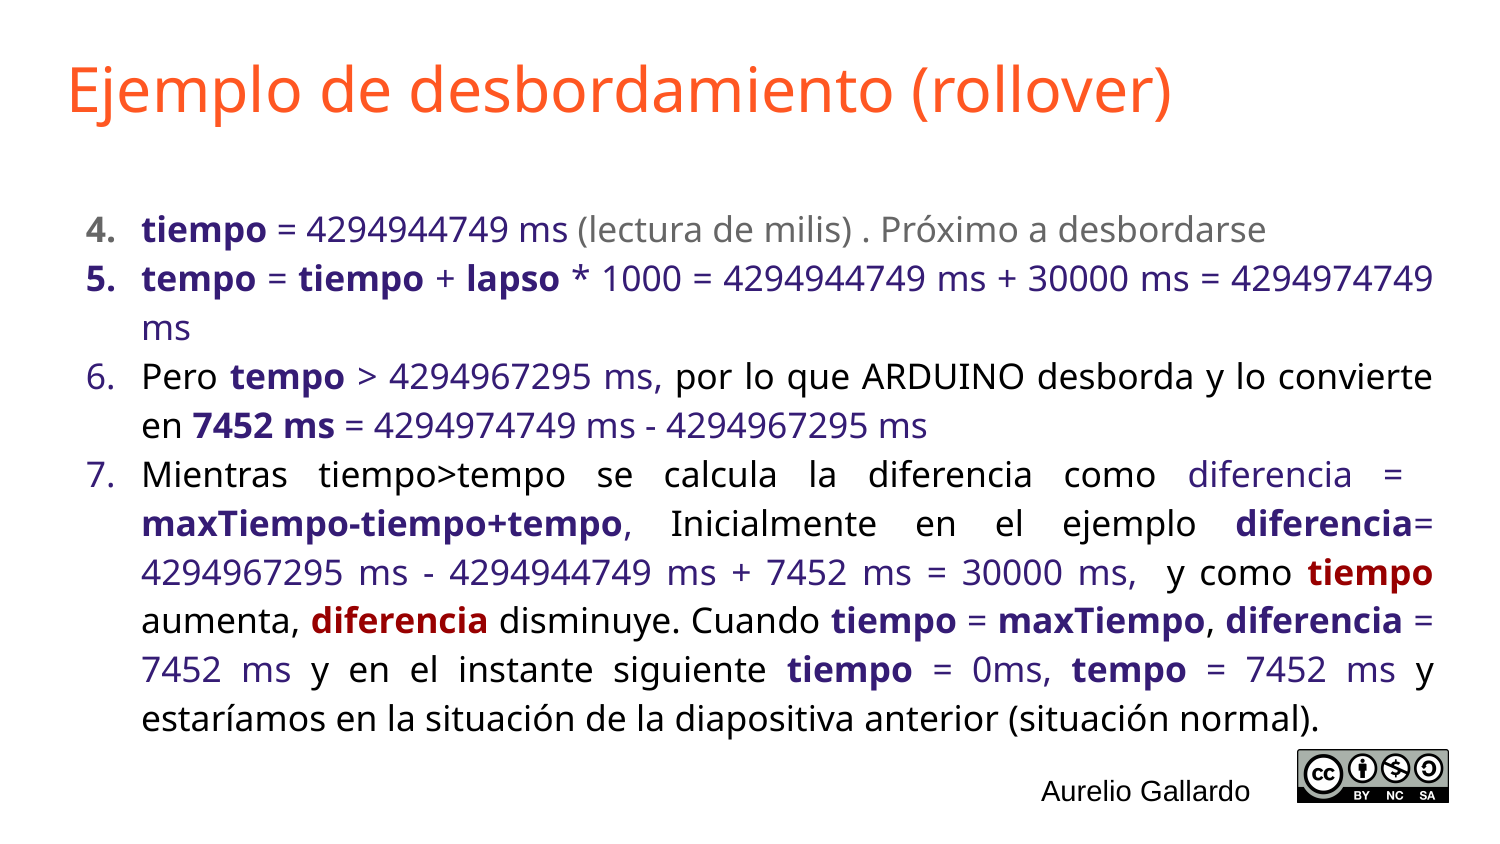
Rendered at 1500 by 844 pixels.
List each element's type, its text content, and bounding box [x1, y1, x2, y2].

title Ejemplo de desbordamiento (rollover) [51, 35, 1449, 130]
picture [1297, 749, 1449, 803]
list tiempo = 4294944749 ms (lectura de milis) . Próximo a desbordarse tempo = tiempo + lapso * 1000 = 4294944749 ms + 30000 ms = 4294974749 ms Pero tempo > 4294967295 ms, por lo que ARDUINO desborda y lo convierte en 7452 ms = 4294974749 ms - 4294967295 ms Mientras tiempo>tempo se calcula la diferencia como diferencia = maxTiempo-tiempo+tempo, Inicialmente en el ejemplo diferencia= 4294967295 ms - 4294944749 ms + 7452 ms = 30000 ms, y como tiempo aumenta, diferencia disminuye. Cuando tiempo = maxTiempo, diferencia = 7452 ms y en el instante siguiente tiempo = 0ms, tempo = 7452 ms y estaríamos en la situación de la diapositiva anterior (situación normal). [51, 186, 1449, 700]
